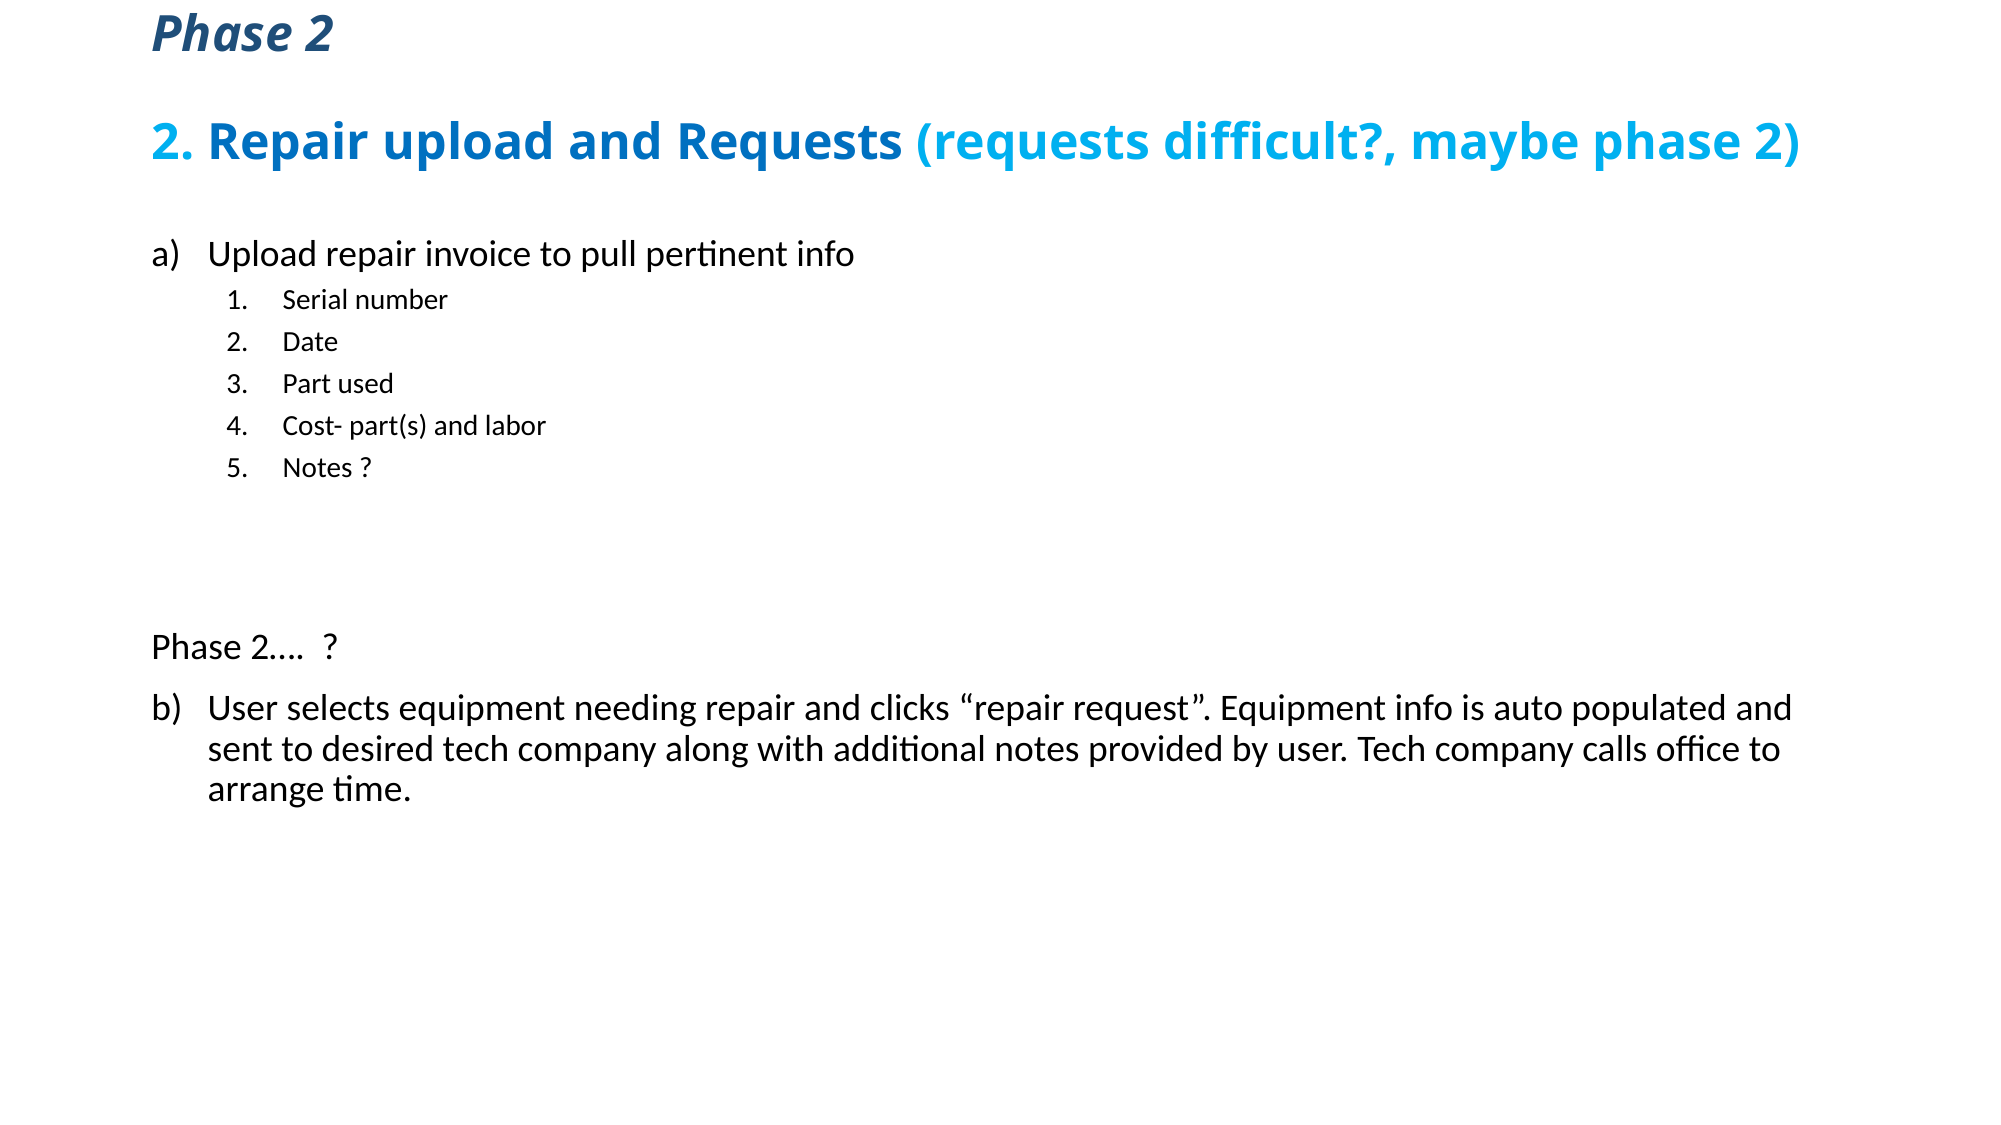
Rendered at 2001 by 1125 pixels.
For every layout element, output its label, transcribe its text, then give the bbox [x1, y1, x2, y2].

list Upload repair invoice to pull pertinent info Serial number Date Part used Cost- part(s) and labor Notes ? Phase 2…. ? User selects equipment needing repair and clicks “repair request”. Equipment info is auto populated and sent to desired tech company along with additional notes provided by user. Tech company calls office to arrange time. [136, 160, 1862, 999]
title Phase 2 2. Repair upload and Requests (requests difficult?, maybe phase 2) [136, 0, 1862, 160]
